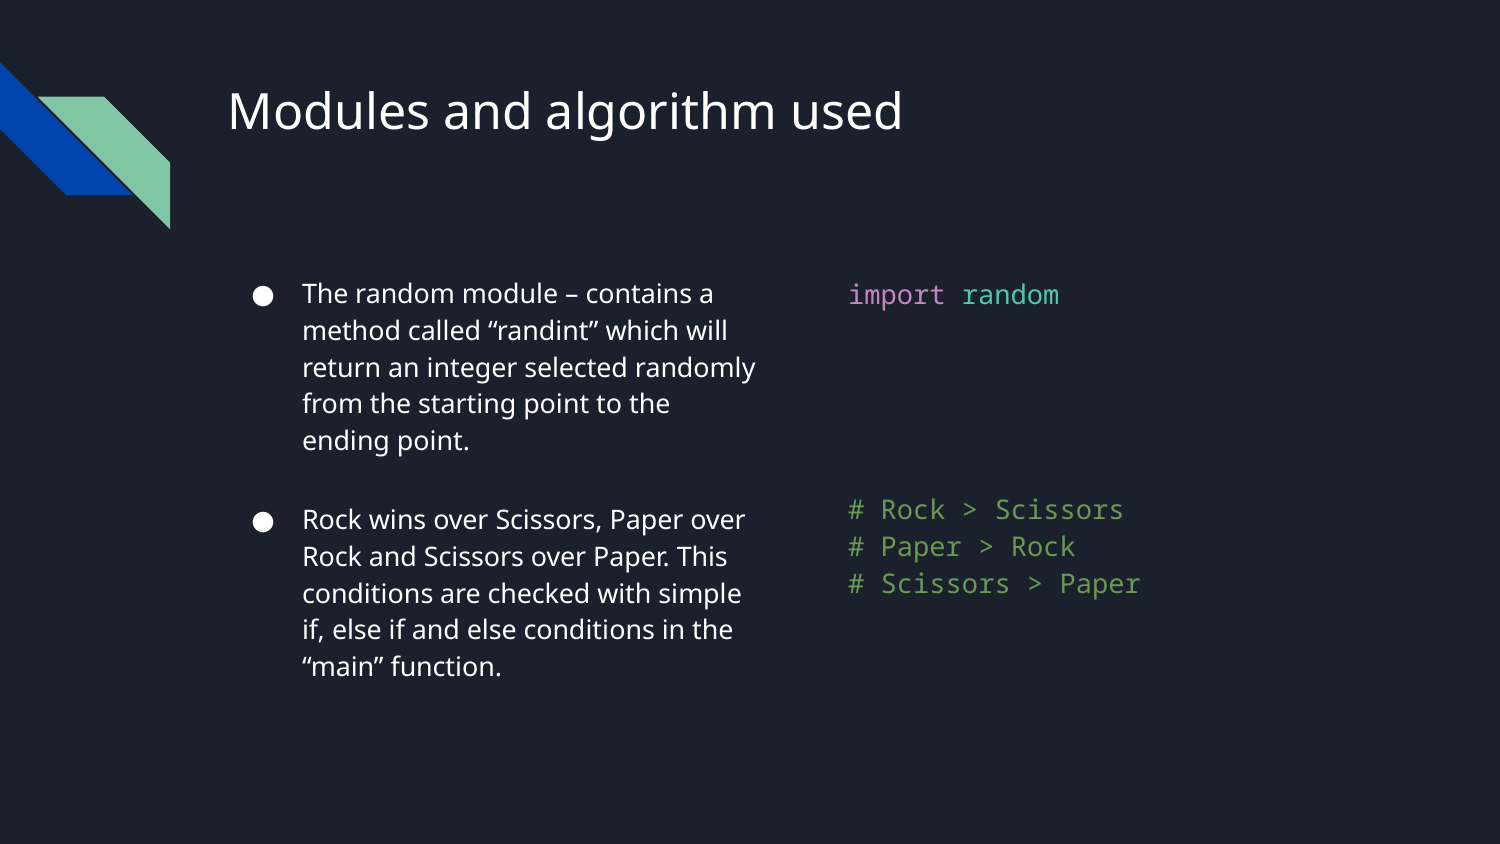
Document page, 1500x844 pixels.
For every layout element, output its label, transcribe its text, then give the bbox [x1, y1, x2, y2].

text_box Rock wins over Scissors, Paper over Rock and Scissors over Paper. This conditions are checked with simple if, else if and else conditions in the “main” function. [212, 483, 772, 699]
list import random [809, 257, 1368, 472]
text_box # Rock > Scissors # Paper > Rock # Scissors > Paper [809, 472, 1368, 688]
list The random module – contains a method called “randint” which will return an integer selected randomly from the starting point to the ending point. [212, 257, 772, 473]
title Modules and algorithm used [212, 64, 1368, 215]
